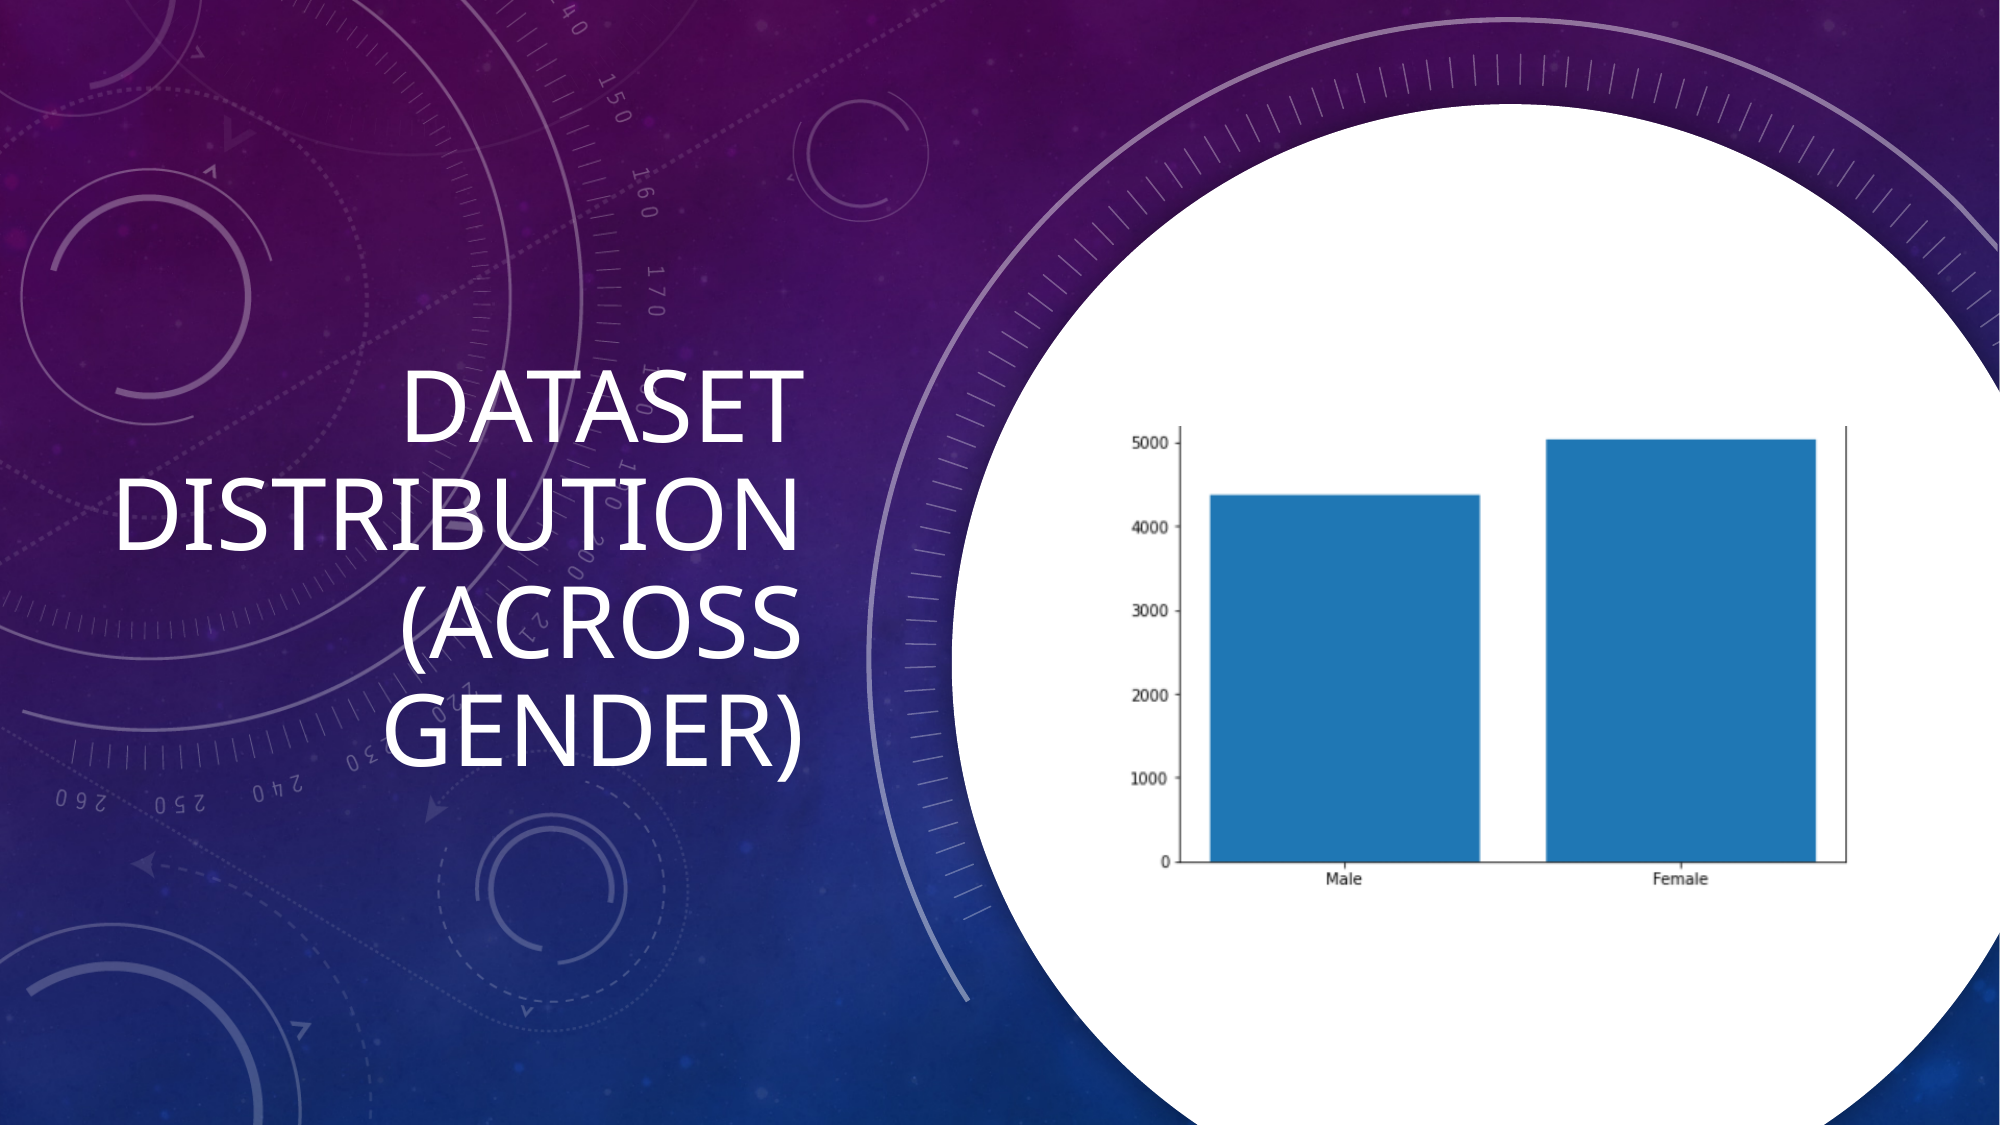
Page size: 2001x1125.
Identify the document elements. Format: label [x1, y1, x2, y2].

picture [0, 0, 2000, 1125]
text_box [904, 54, 2000, 914]
picture [1092, 425, 1935, 900]
